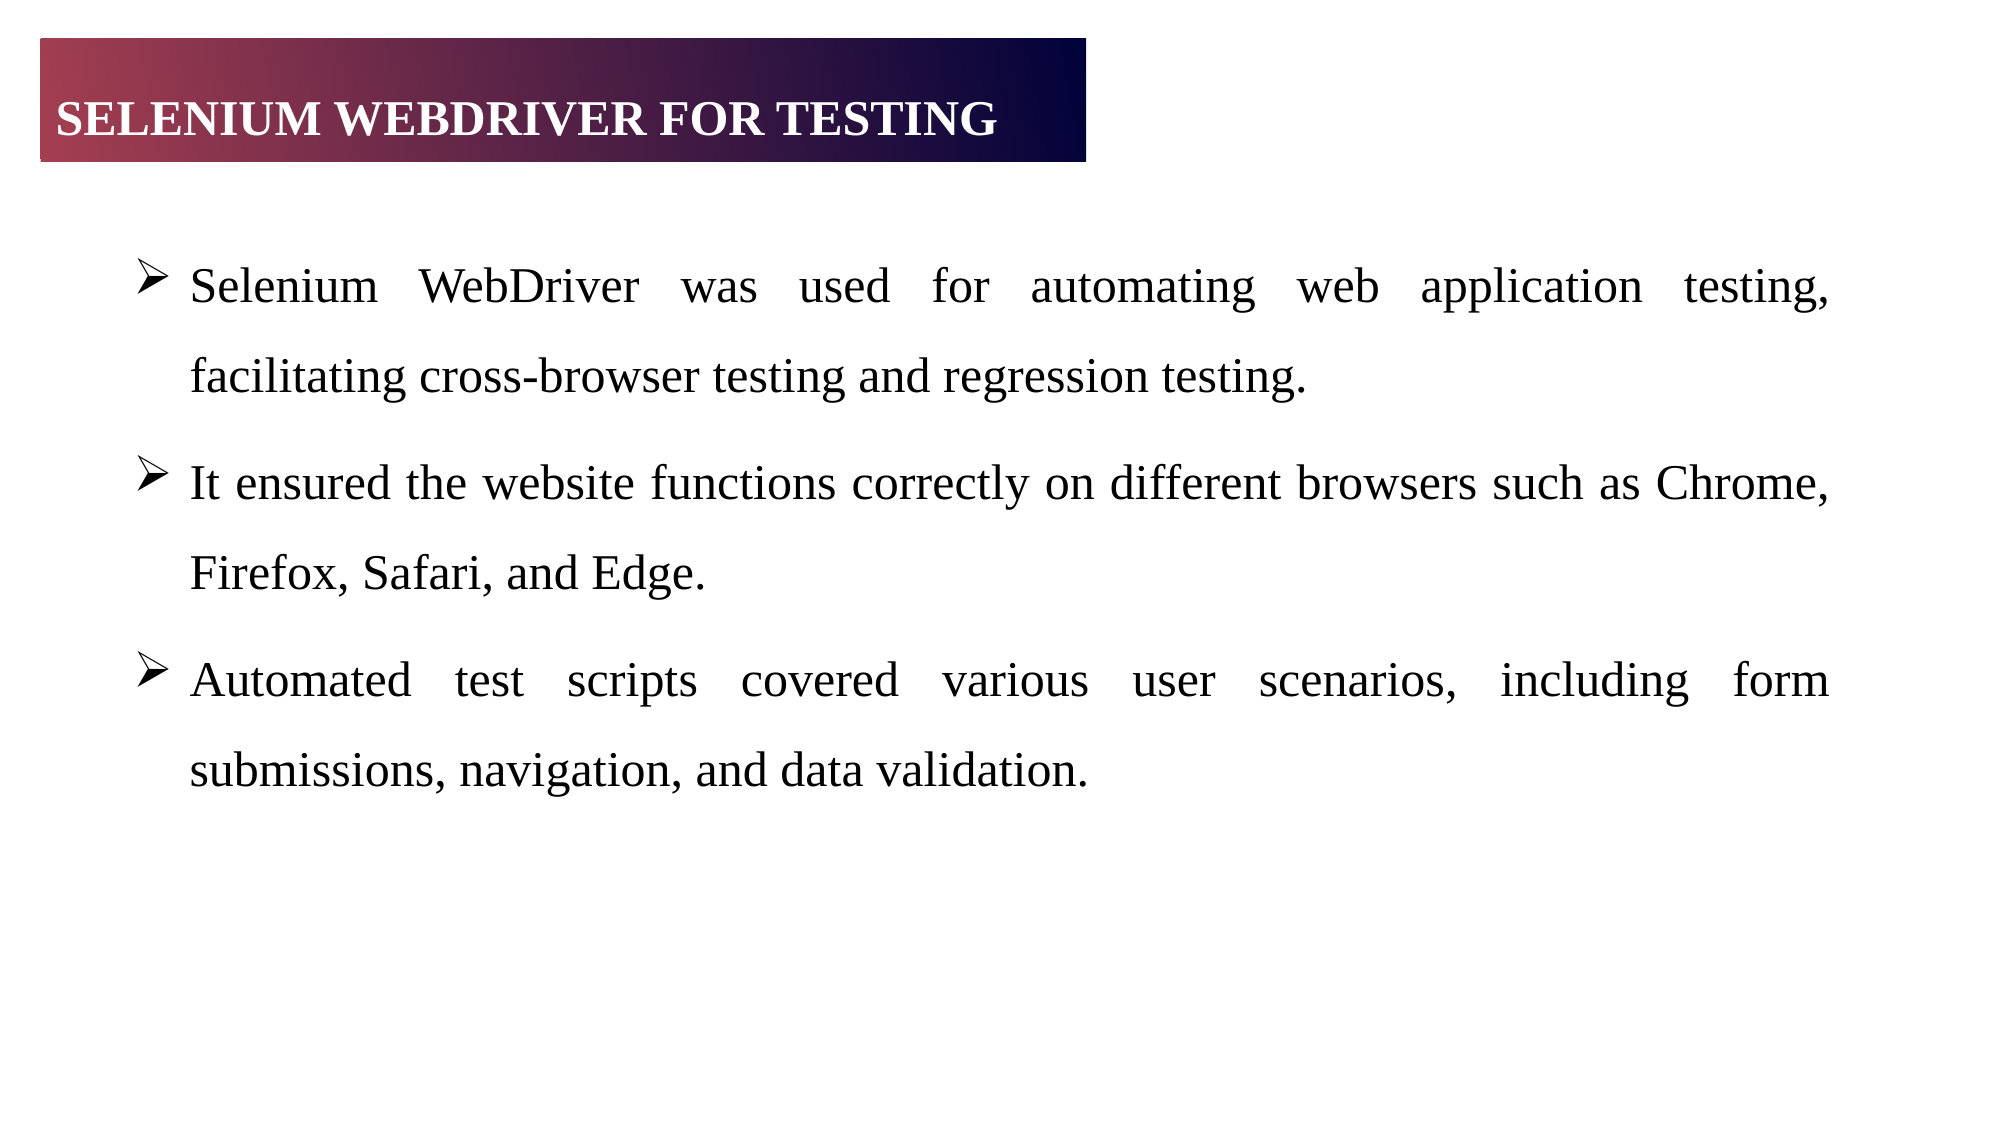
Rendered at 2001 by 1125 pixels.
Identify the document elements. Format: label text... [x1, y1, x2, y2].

text_box Selenium WebDriver was used for automating web application testing, facilitating cross-browser testing and regression testing. It ensured the website functions correctly on different browsers such as Chrome, Firefox, Safari, and Edge. Automated test scripts covered various user scenarios, including form submissions, navigation, and data validation. [118, 215, 1846, 804]
subtitle SELENIUM WEBDRIVER FOR TESTING [40, 38, 1087, 162]
